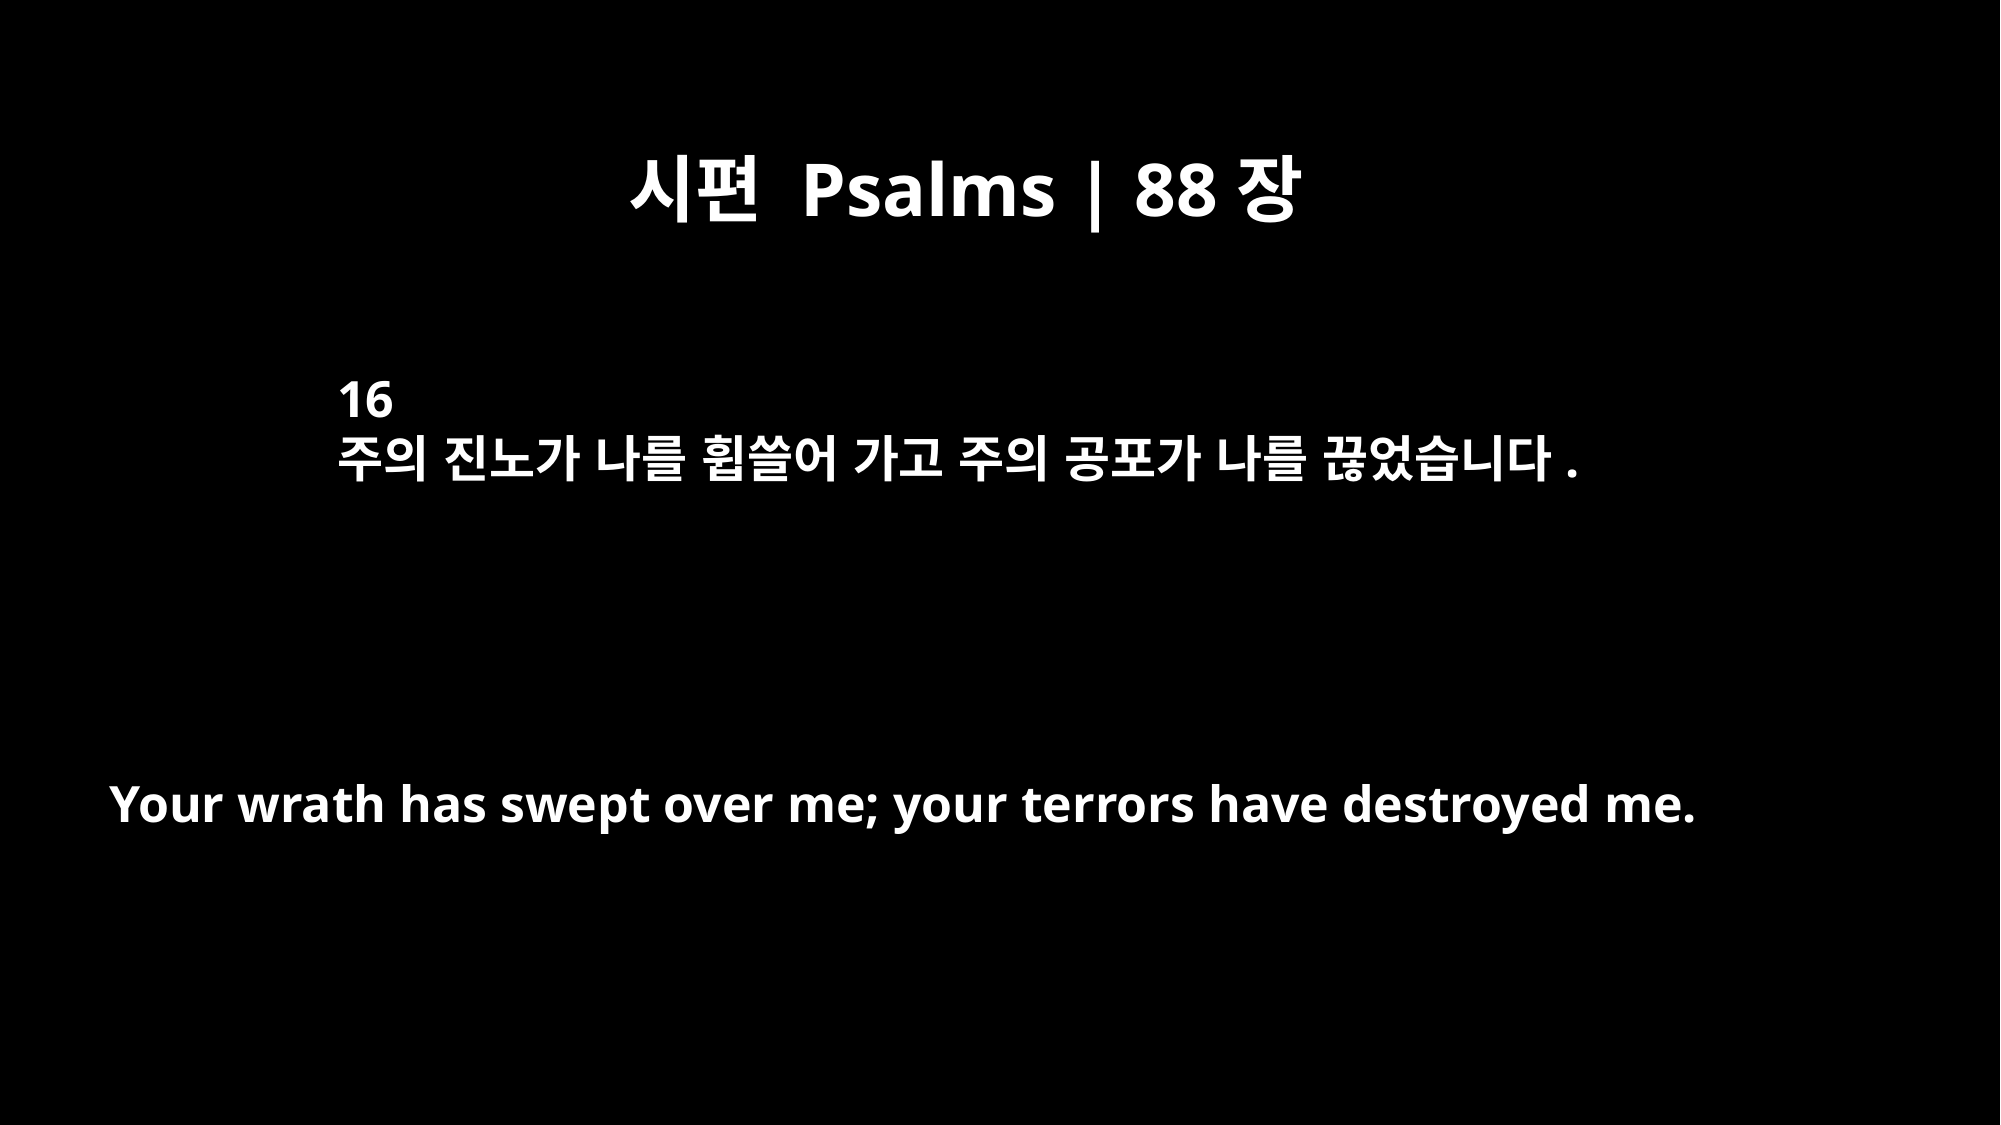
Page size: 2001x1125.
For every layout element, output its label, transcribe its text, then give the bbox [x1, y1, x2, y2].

text_box 16 주의 진노가 나를 휩쓸어 가고 주의 공포가 나를 끊었습니다. [322, 359, 1595, 495]
text_box 시편 Psalms | 88장 [613, 136, 1319, 239]
text_box Your wrath has swept over me; your terrors have destroyed me. [94, 764, 1713, 840]
